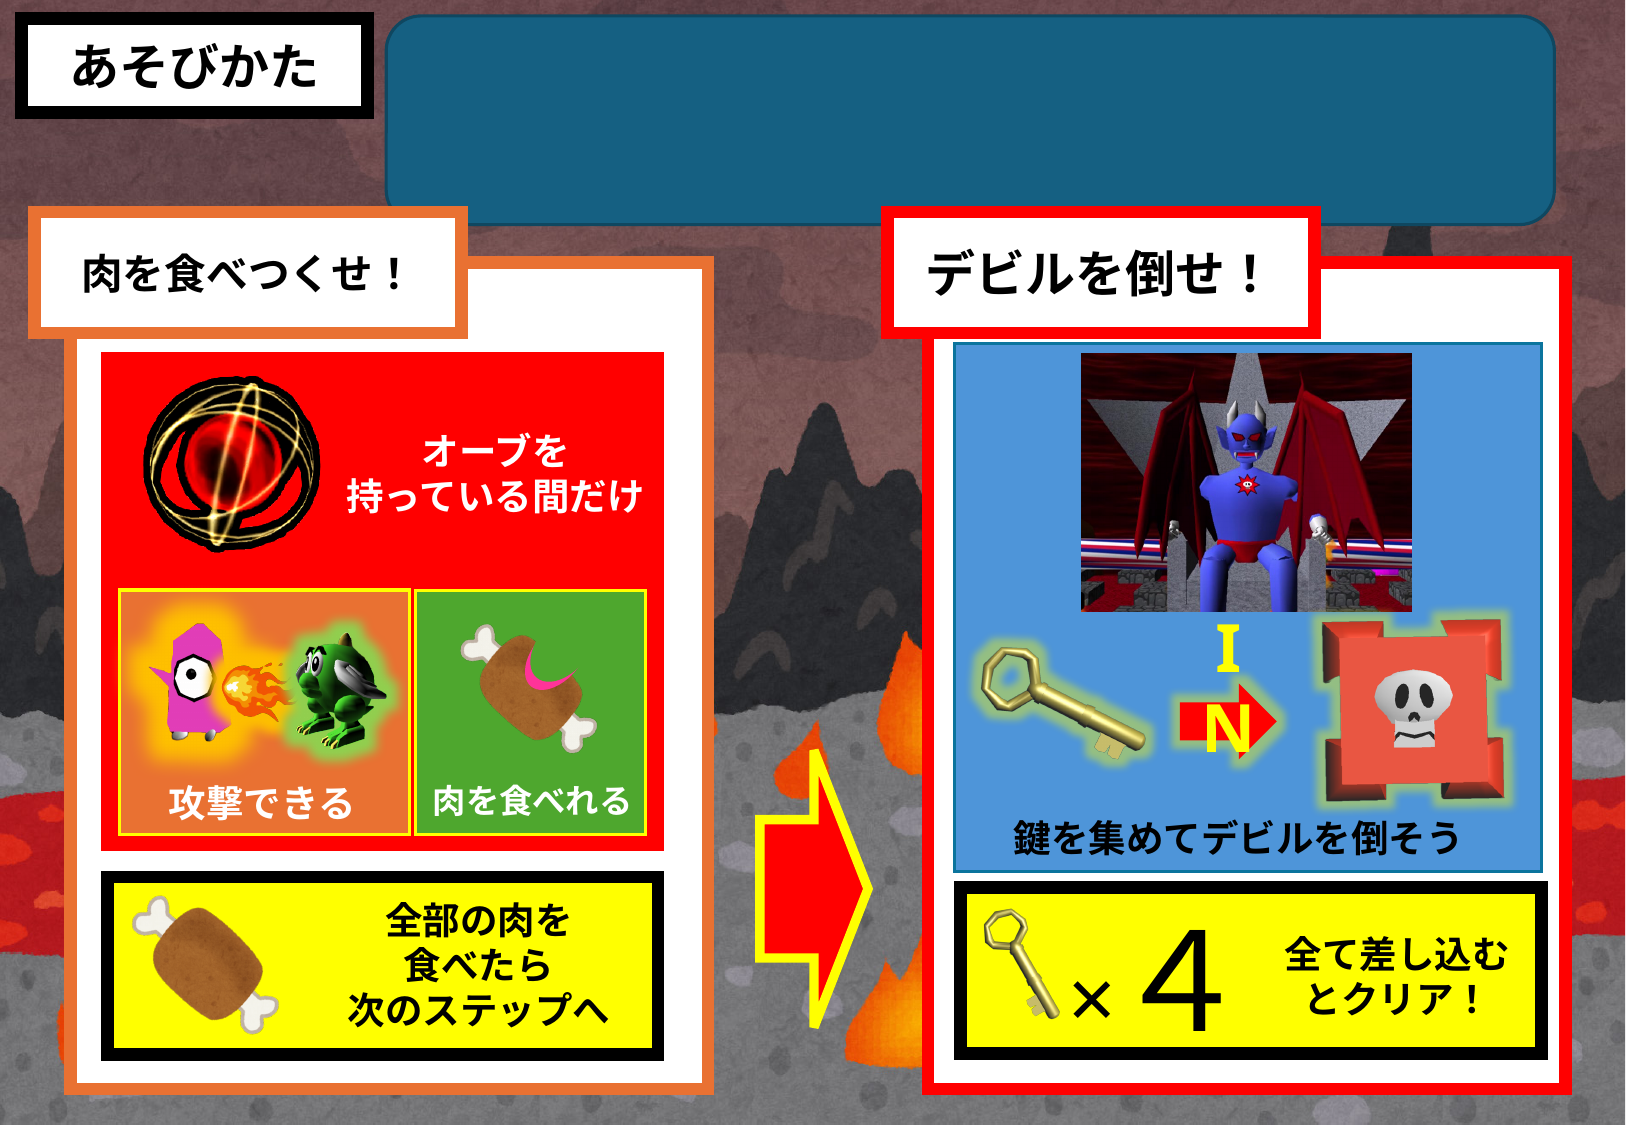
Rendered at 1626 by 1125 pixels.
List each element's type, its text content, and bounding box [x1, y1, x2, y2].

text_box [1275, 886, 1543, 1055]
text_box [966, 885, 1275, 1069]
text_box デビルを倒せ！ [886, 210, 1316, 335]
text_box [384, 14, 1556, 227]
text_box 攻撃できる [119, 772, 406, 833]
text_box [106, 357, 660, 846]
text_box 鍵を集めてデビルを倒そう [998, 807, 1495, 868]
text_box 肉を食べつくせ！ [33, 210, 463, 335]
text_box [118, 770, 411, 836]
text_box [106, 875, 163, 938]
text_box [106, 970, 201, 1056]
text_box [959, 970, 966, 1055]
text_box [959, 886, 966, 957]
text_box [531, 589, 647, 772]
text_box [266, 588, 411, 772]
text_box [758, 749, 870, 1028]
picture [0, 0, 1626, 1125]
text_box IN [1174, 613, 1283, 774]
text_box 肉を食べれる [389, 772, 676, 828]
text_box [414, 828, 647, 836]
text_box [227, 875, 660, 1056]
text_box [69, 261, 710, 1090]
text_box あそびかた [20, 17, 369, 114]
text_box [148, 623, 387, 751]
text_box [118, 588, 131, 595]
text_box [926, 261, 1567, 1090]
text_box 全部の肉を 食べたら 次のステップへ [319, 889, 639, 1040]
text_box [953, 342, 1543, 873]
text_box オーブを 持っている間だけ [327, 420, 664, 526]
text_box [446, 604, 619, 756]
text_box 全て差し込むとクリア！ [1275, 923, 1532, 1029]
text_box [414, 589, 522, 772]
